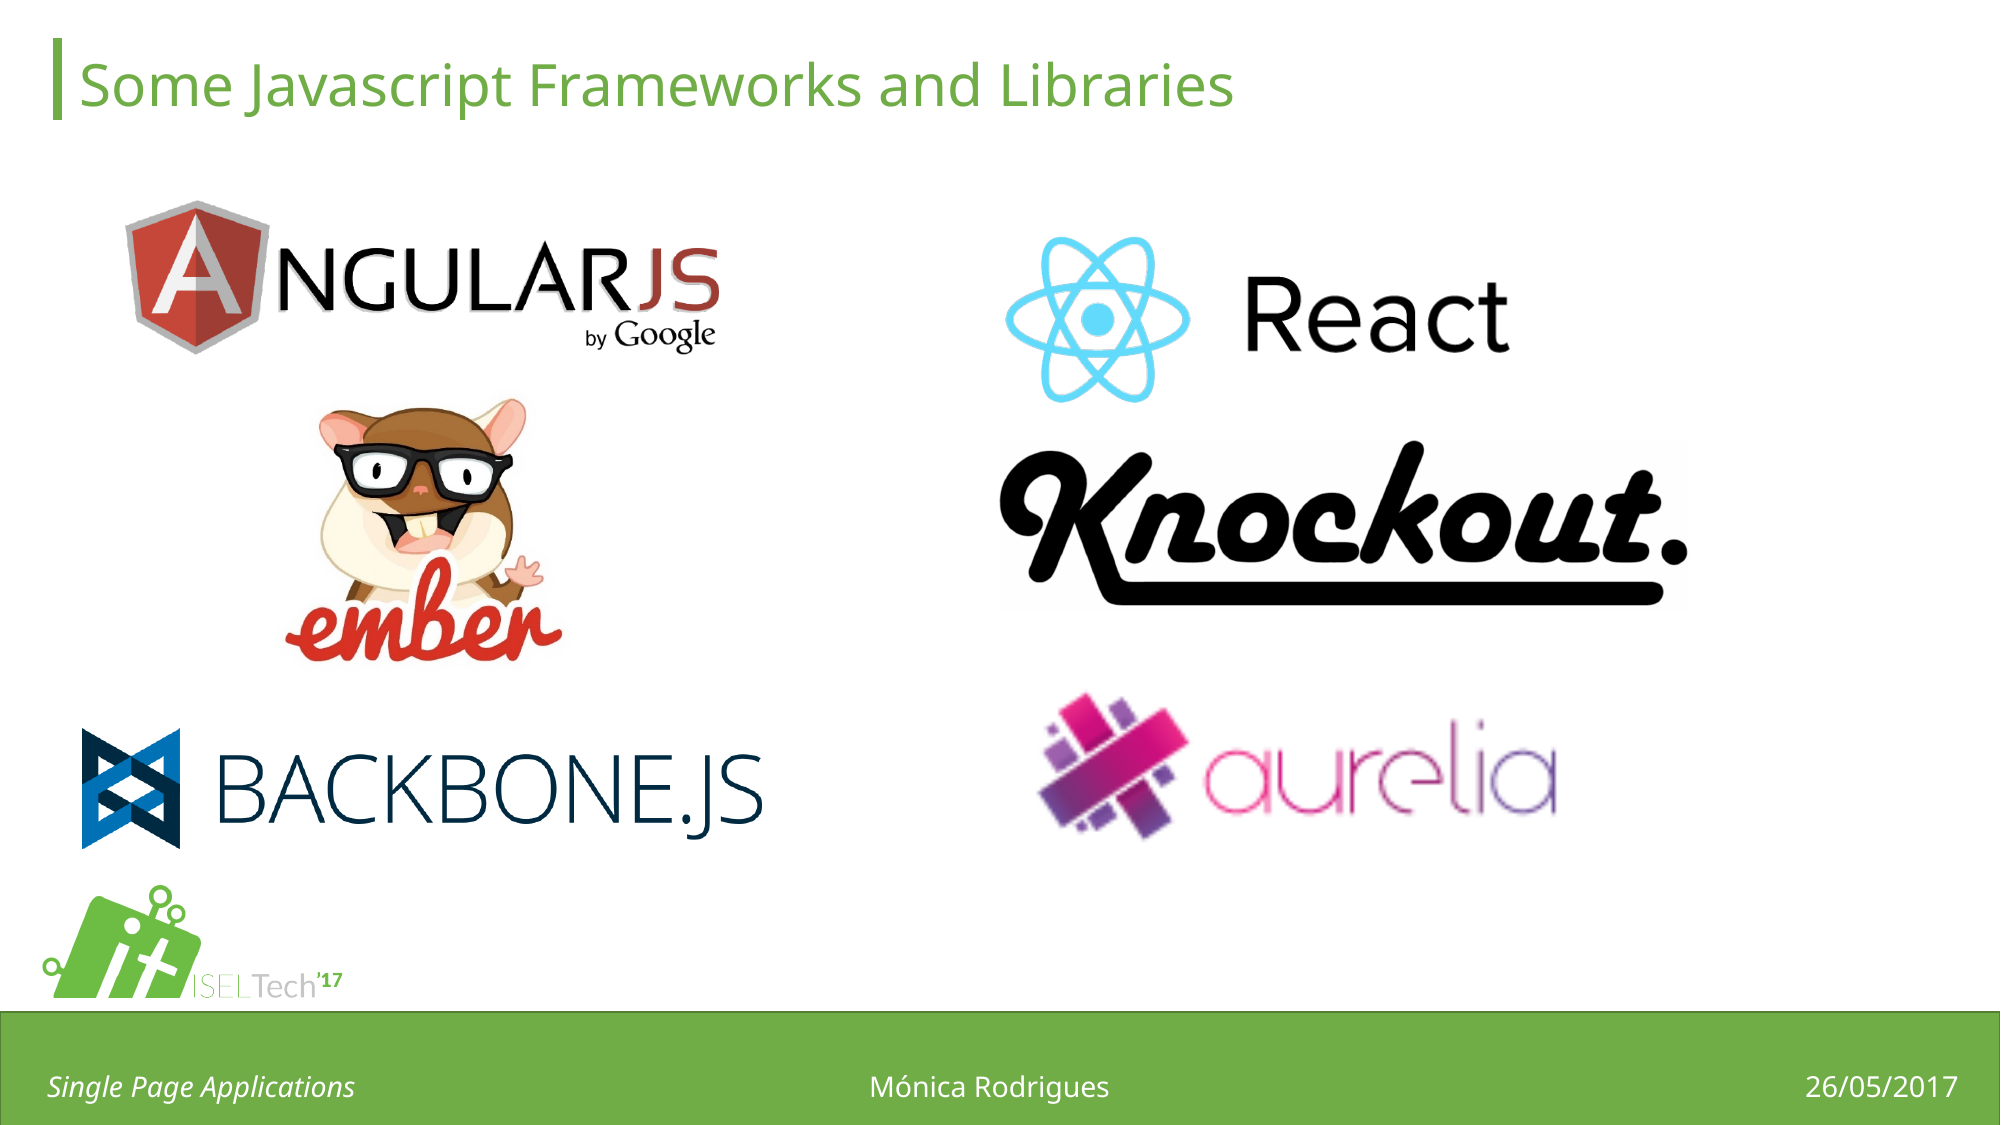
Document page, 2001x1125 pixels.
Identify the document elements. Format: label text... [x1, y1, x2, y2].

text_box Single Page Applications [4, 1065, 371, 1112]
picture [999, 659, 1607, 886]
picture [125, 199, 719, 355]
picture [38, 880, 354, 1002]
text_box [0, 1011, 2000, 1125]
text_box Some Javascript Frameworks and Libraries [64, 40, 1257, 126]
text_box 26/05/2017 [1724, 1065, 1974, 1112]
picture [82, 728, 762, 850]
picture [999, 440, 1689, 613]
text_box Mónica Rodrigues [837, 1065, 1126, 1112]
picture [275, 385, 569, 678]
picture [981, 234, 1591, 405]
